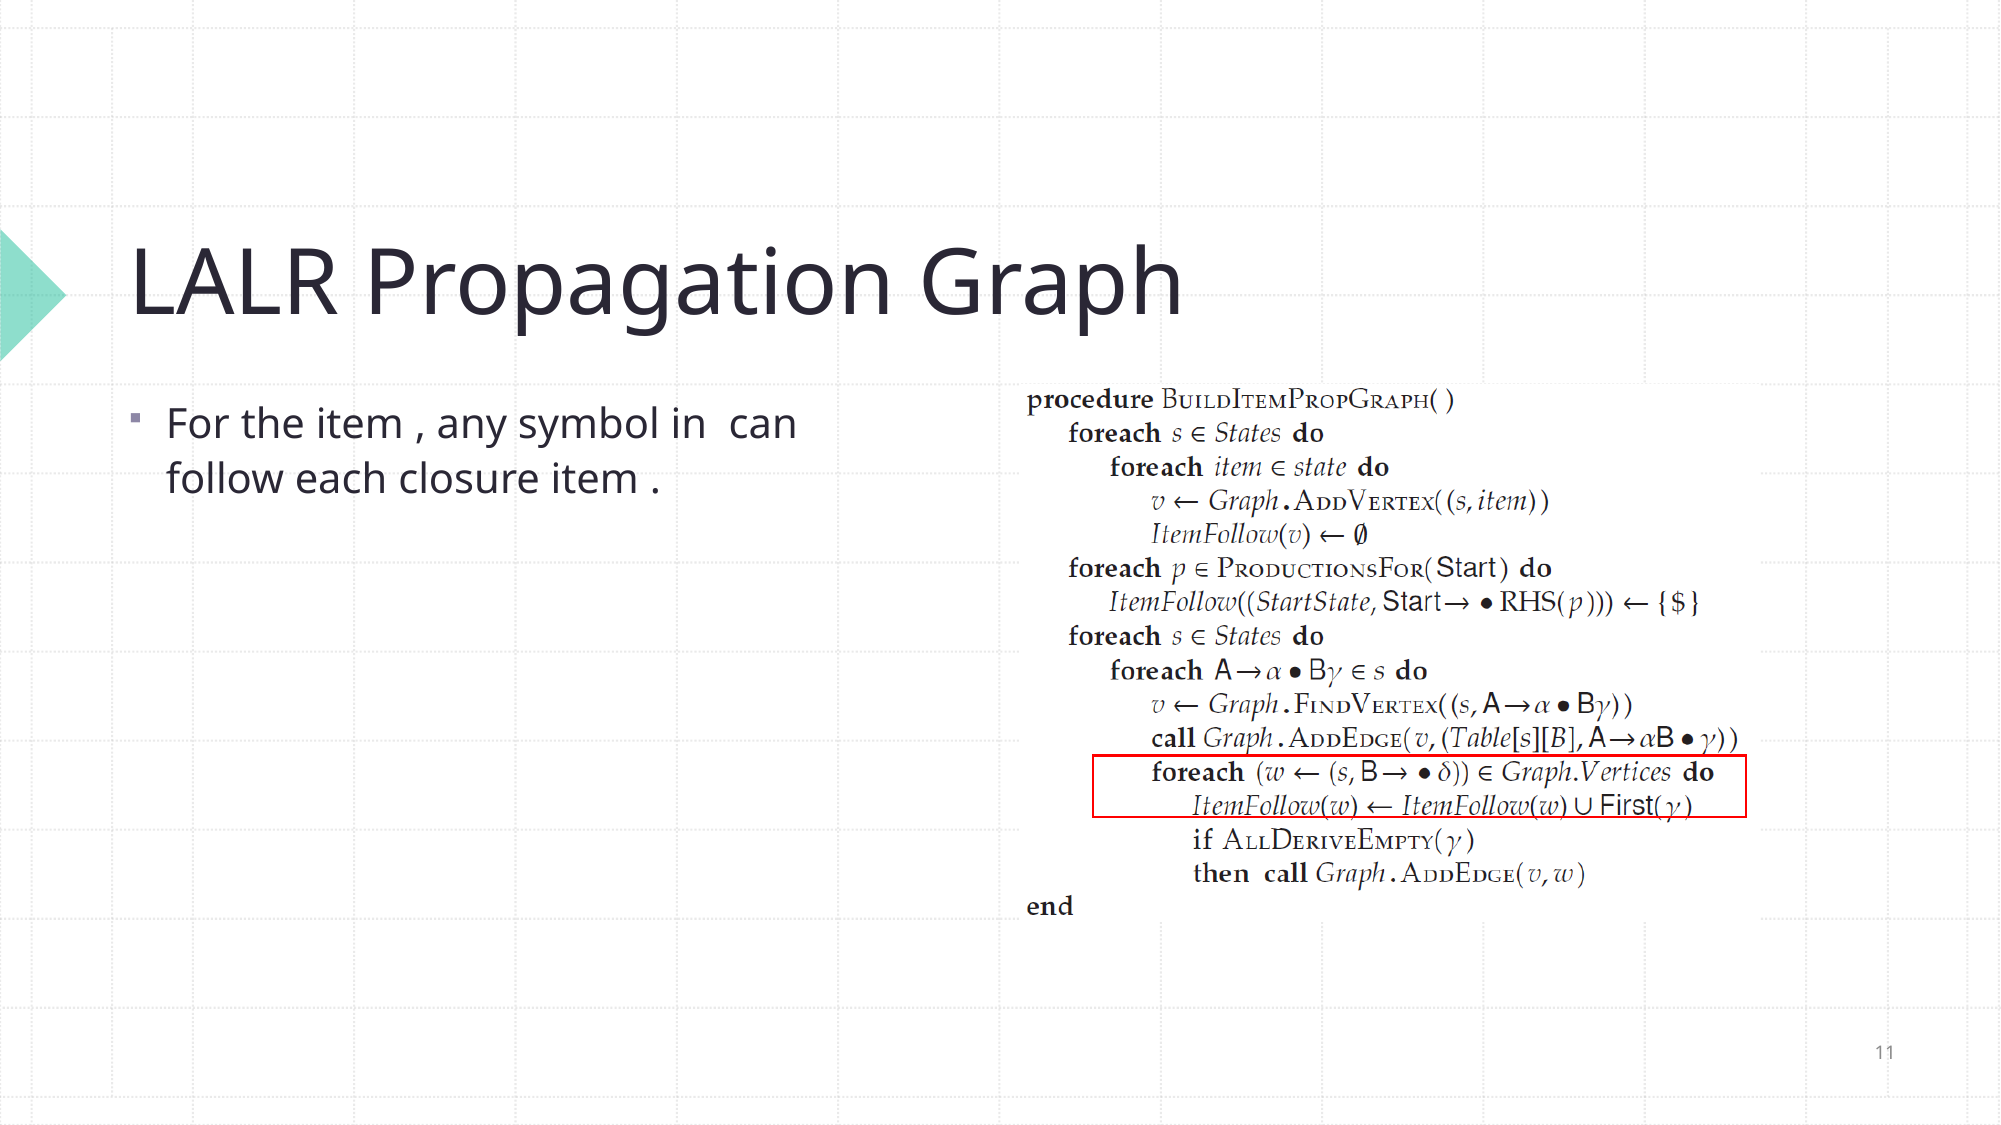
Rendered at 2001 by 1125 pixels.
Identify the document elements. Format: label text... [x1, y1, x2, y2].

picture [1019, 384, 1759, 922]
title LALR Propagation Graph [113, 118, 1806, 341]
slide_number 11 [1805, 1019, 1966, 1089]
